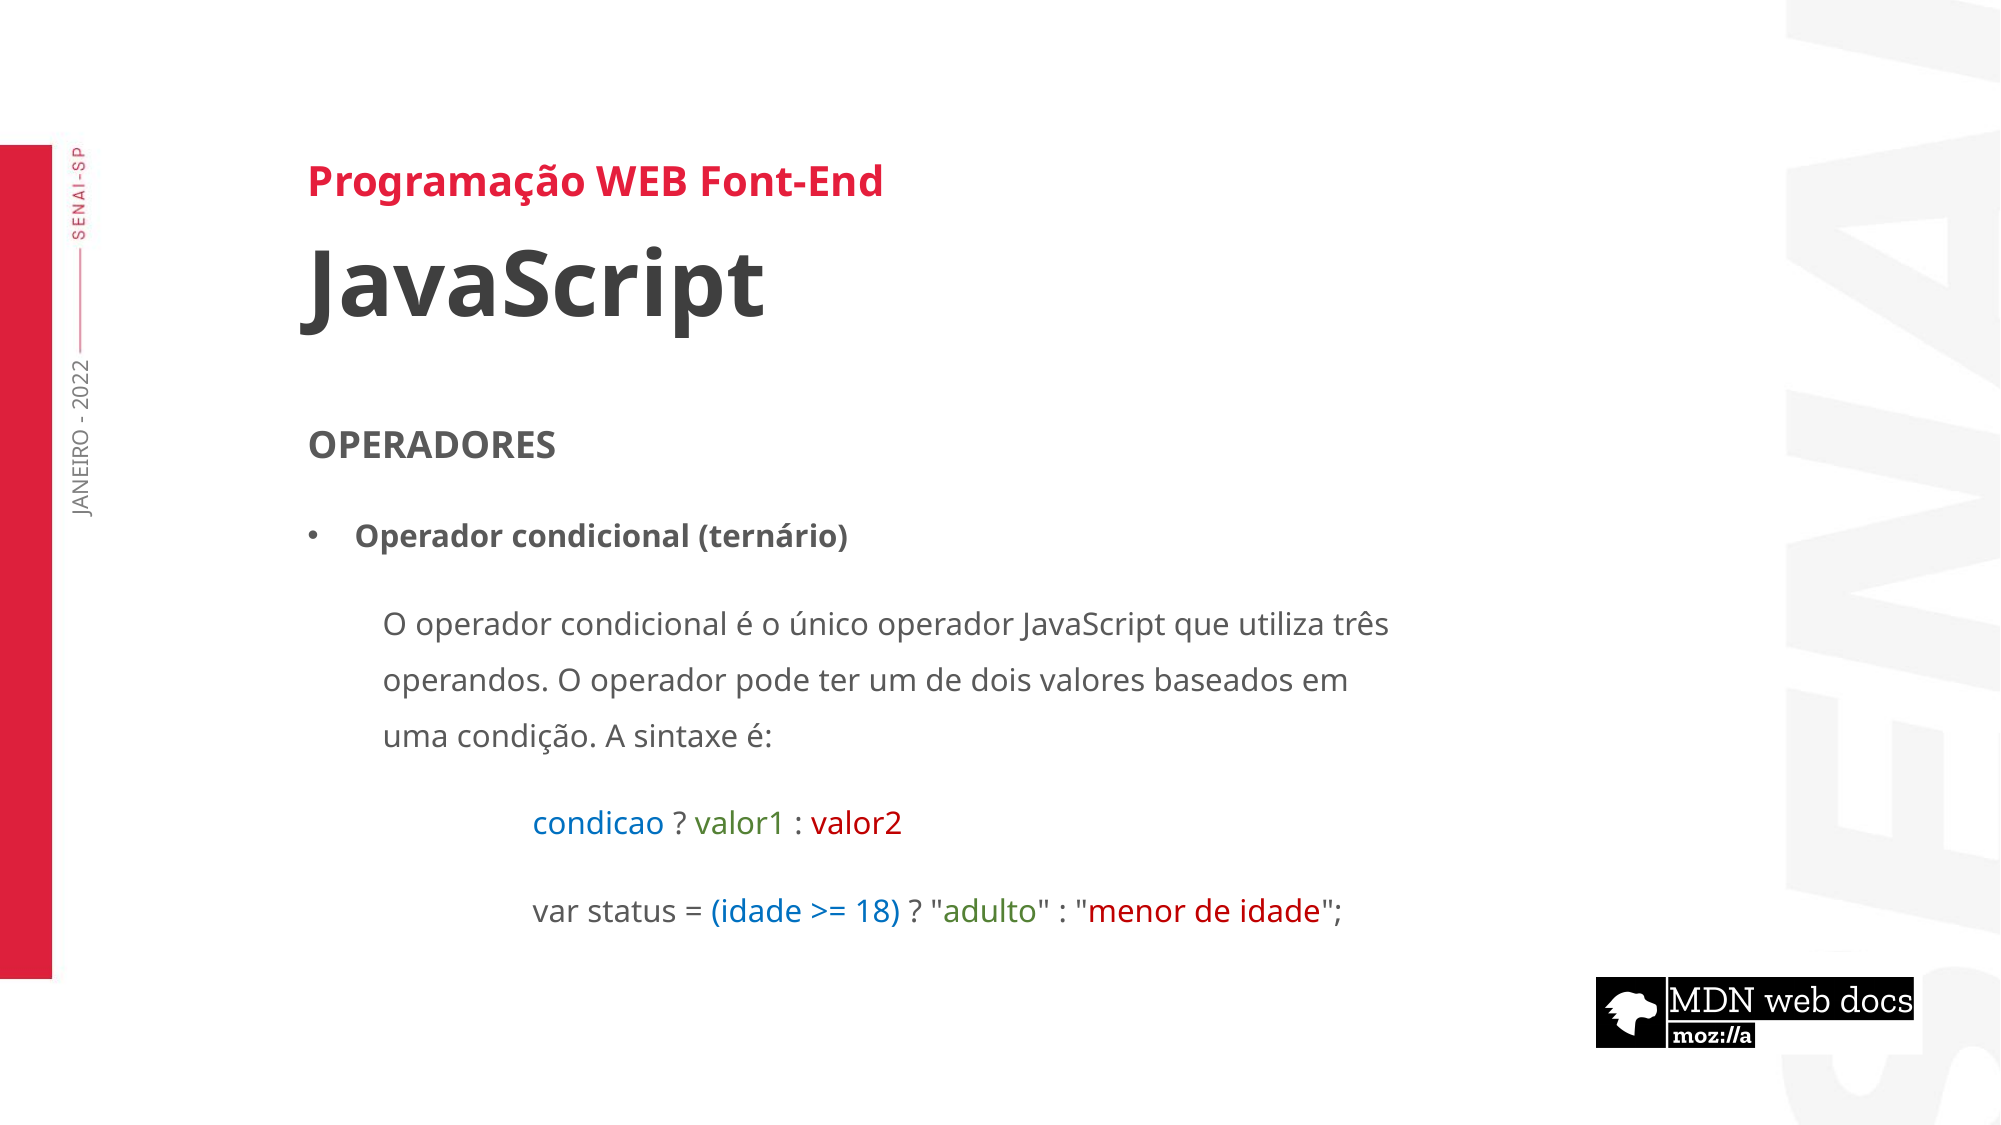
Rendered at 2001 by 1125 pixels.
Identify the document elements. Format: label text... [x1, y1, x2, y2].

list JavaScript [292, 229, 1756, 346]
picture [0, 0, 2001, 1125]
list OPERADORES Operador condicional (ternário) O operador condicional é o único operador JavaScript que utiliza três operandos. O operador pode ter um de dois valores baseados em uma condição. A sintaxe é: condicao ? valor1 : valor2 var status = (idade >= 18) ? "adulto" : "menor de idade"; [292, 391, 1428, 675]
list JANEIRO - 2022 [61, 345, 99, 570]
list Programação WEB Font-End [292, 152, 1345, 207]
